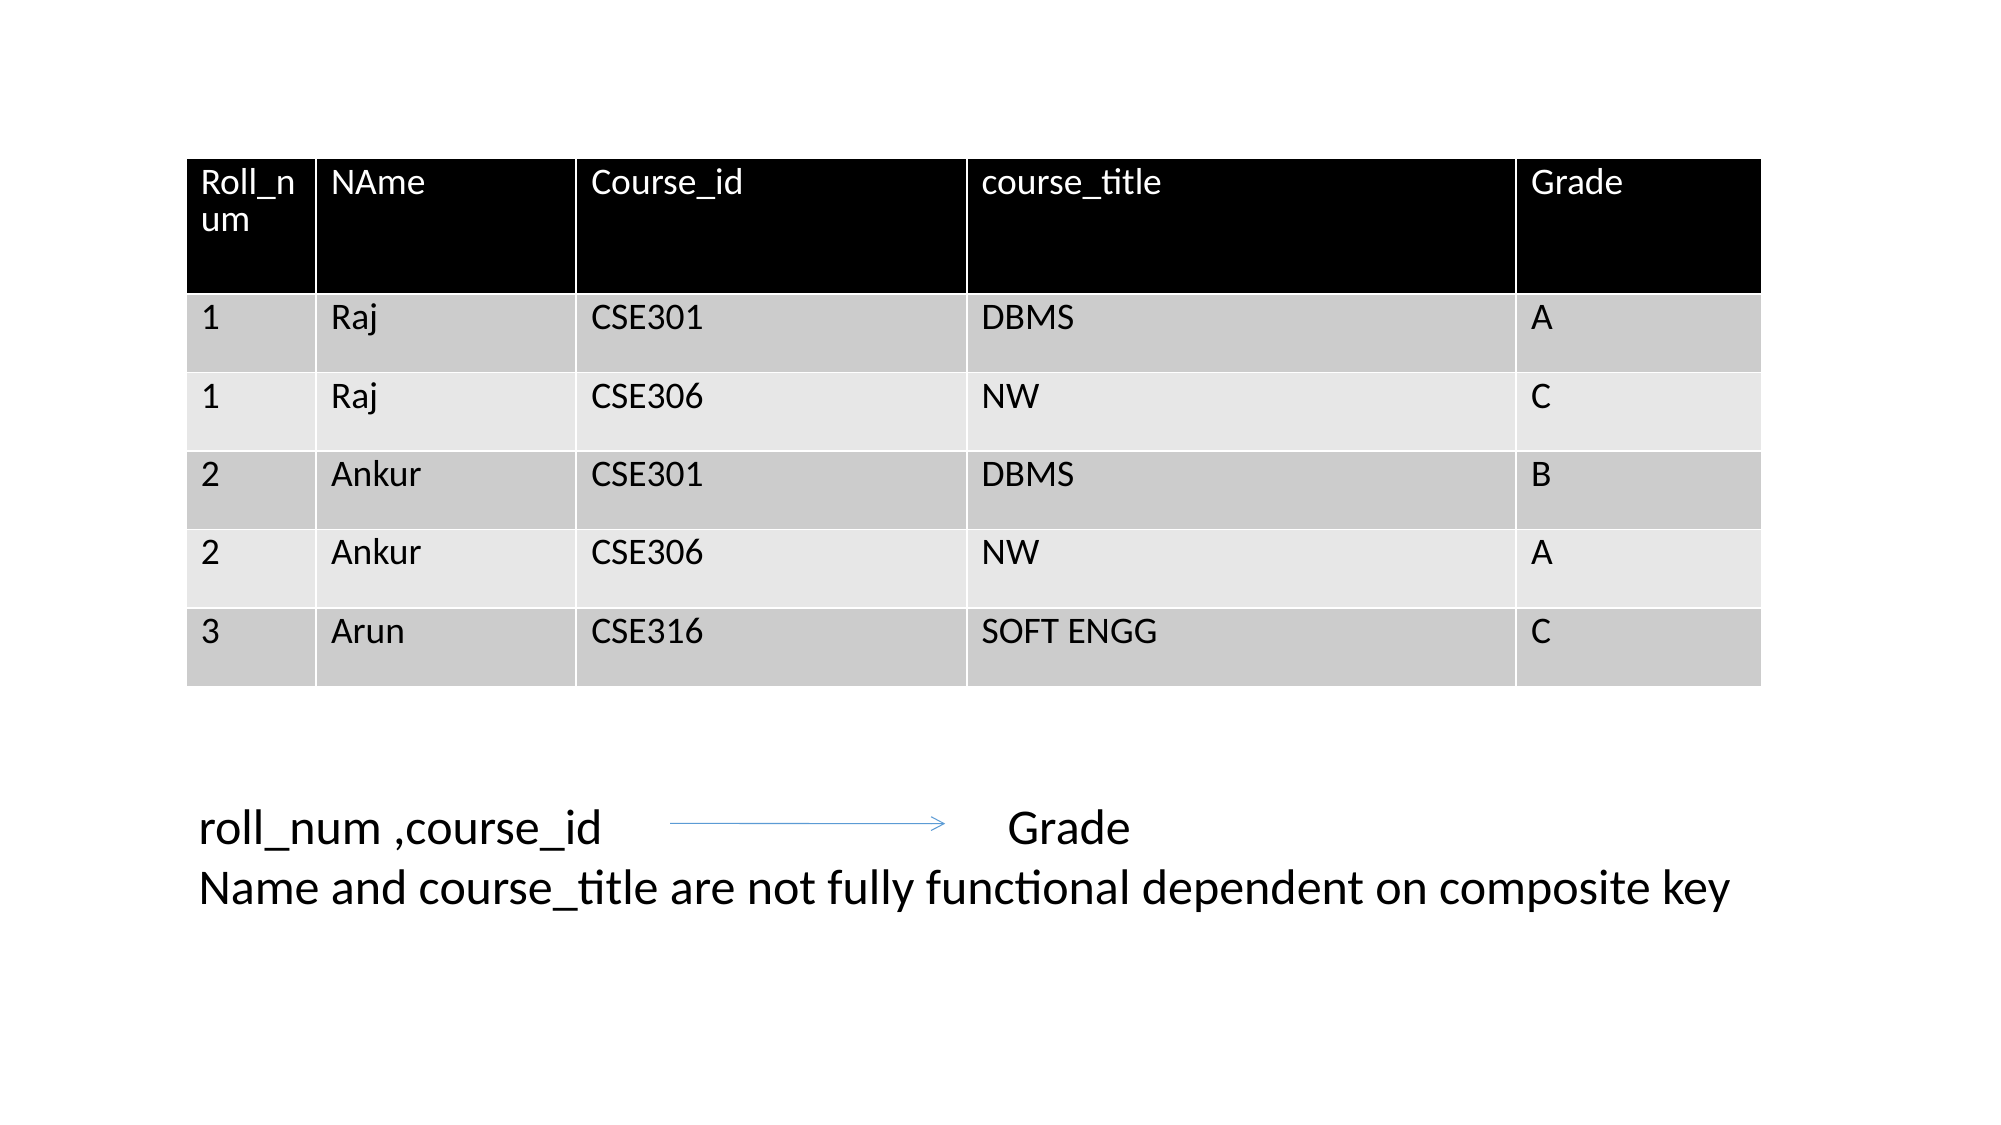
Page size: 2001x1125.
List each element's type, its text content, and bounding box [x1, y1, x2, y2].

table_cell A [1517, 530, 1761, 607]
table_cell 1 [187, 373, 315, 450]
table_header NAme [317, 159, 575, 293]
table_cell Ankur [317, 452, 575, 529]
table_cell 3 [187, 609, 315, 686]
table_cell Ankur [317, 530, 575, 607]
table_cell SOFT ENGG [968, 609, 1515, 686]
table_cell CSE306 [577, 373, 966, 450]
table_header Roll_num [187, 159, 315, 293]
table_cell CSE316 [577, 609, 966, 686]
table_cell A [1517, 295, 1761, 372]
table_header course_title [968, 159, 1515, 293]
table_cell NW [968, 530, 1515, 607]
table_cell Arun [317, 609, 575, 686]
table_cell Raj [317, 373, 575, 450]
table_header Grade [1517, 159, 1761, 293]
table_cell 1 [187, 295, 315, 372]
table_cell NW [968, 373, 1515, 450]
table_cell C [1517, 373, 1761, 450]
table_cell CSE306 [577, 530, 966, 607]
table_cell CSE301 [577, 452, 966, 529]
table_cell Raj [317, 295, 575, 372]
table_cell B [1517, 452, 1761, 529]
text_box roll_num ,course_id Grade Name and course_title are not fully functional dependent on composite key [183, 787, 1921, 923]
table_header Course_id [577, 159, 966, 293]
table_cell DBMS [968, 295, 1515, 372]
table_cell DBMS [968, 452, 1515, 529]
table_cell 2 [187, 530, 315, 607]
table_cell 2 [187, 452, 315, 529]
table_cell C [1517, 609, 1761, 686]
table_cell CSE301 [577, 295, 966, 372]
